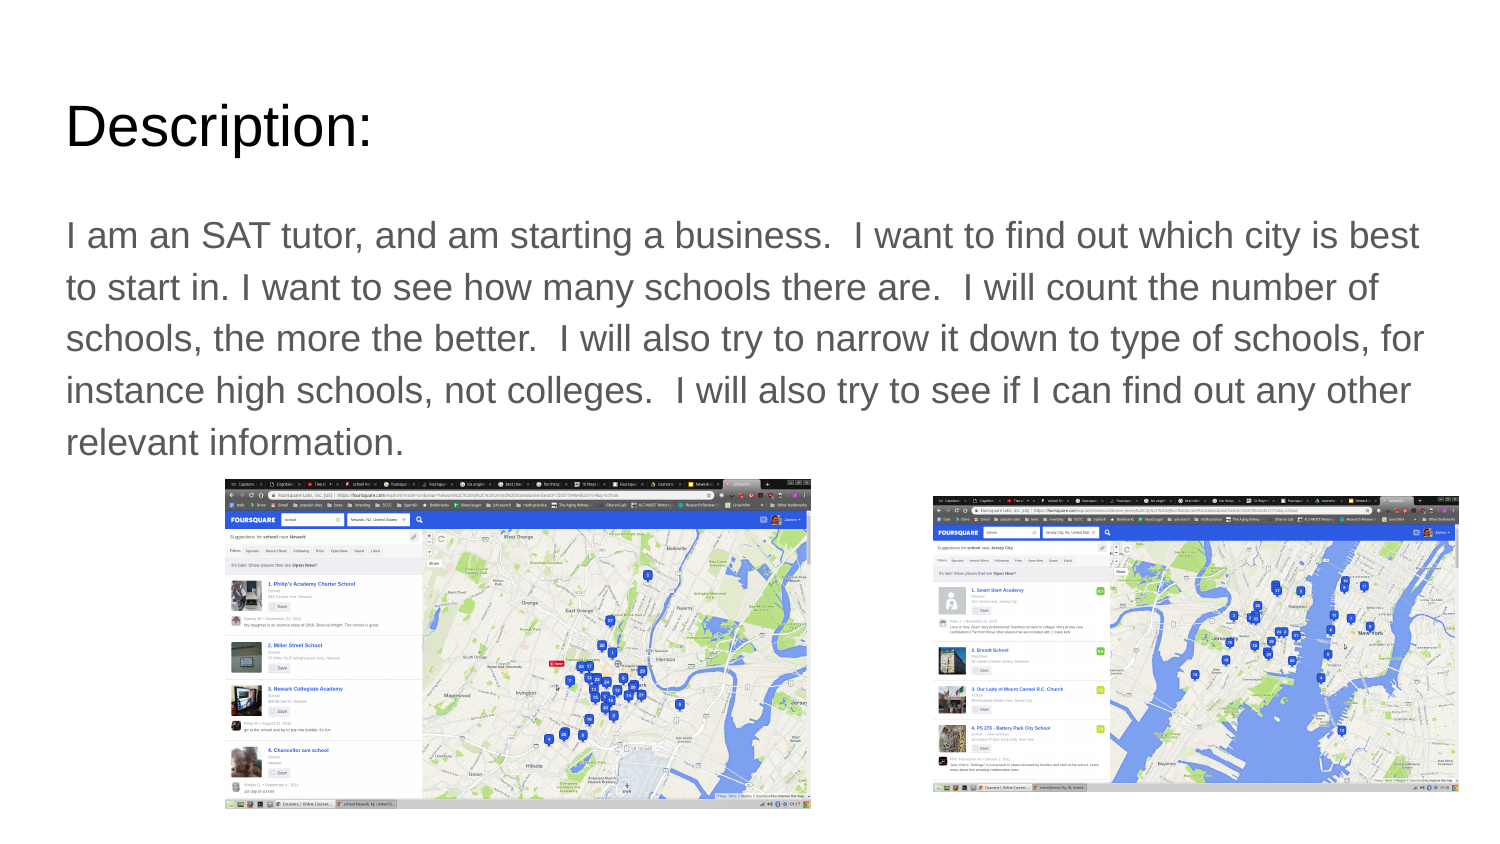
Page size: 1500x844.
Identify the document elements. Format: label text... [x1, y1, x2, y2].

picture [224, 478, 811, 809]
picture [933, 495, 1460, 792]
text_box Description: [51, 72, 1449, 167]
text_box I am an SAT tutor, and am starting a business. I want to find out which city is best to start in. I want to see how many schools there are. I will count the number of schools, the more the better. I will also try to narrow it down to type of schools, for instance high schools, not colleges. I will also try to see if I can find out any other relevant information. [51, 189, 1449, 750]
